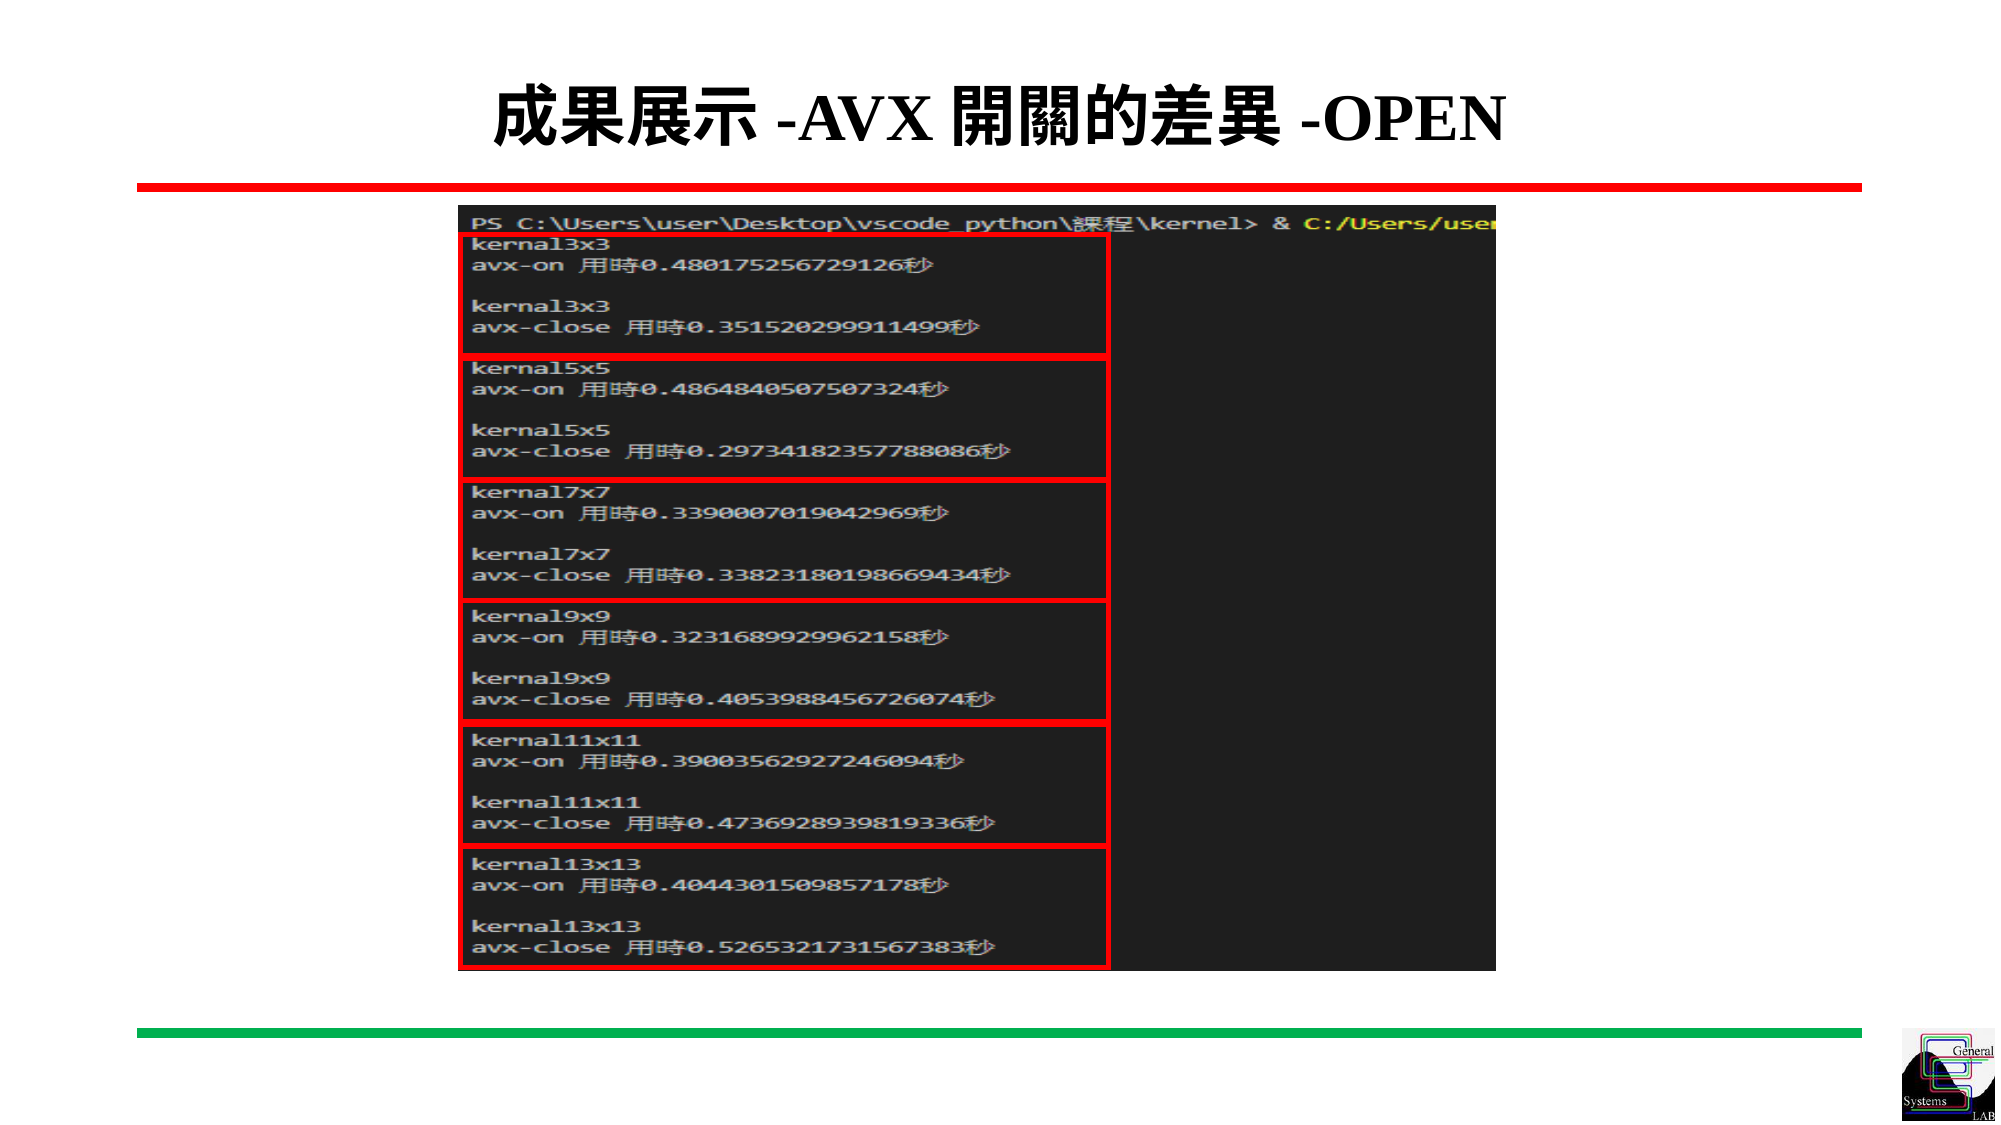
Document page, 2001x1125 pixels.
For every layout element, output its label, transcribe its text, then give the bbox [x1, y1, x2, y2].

picture [1902, 1028, 1995, 1121]
title 成果展示-AVX開關的差異-OPEN [137, 59, 1863, 178]
picture [458, 205, 1496, 971]
